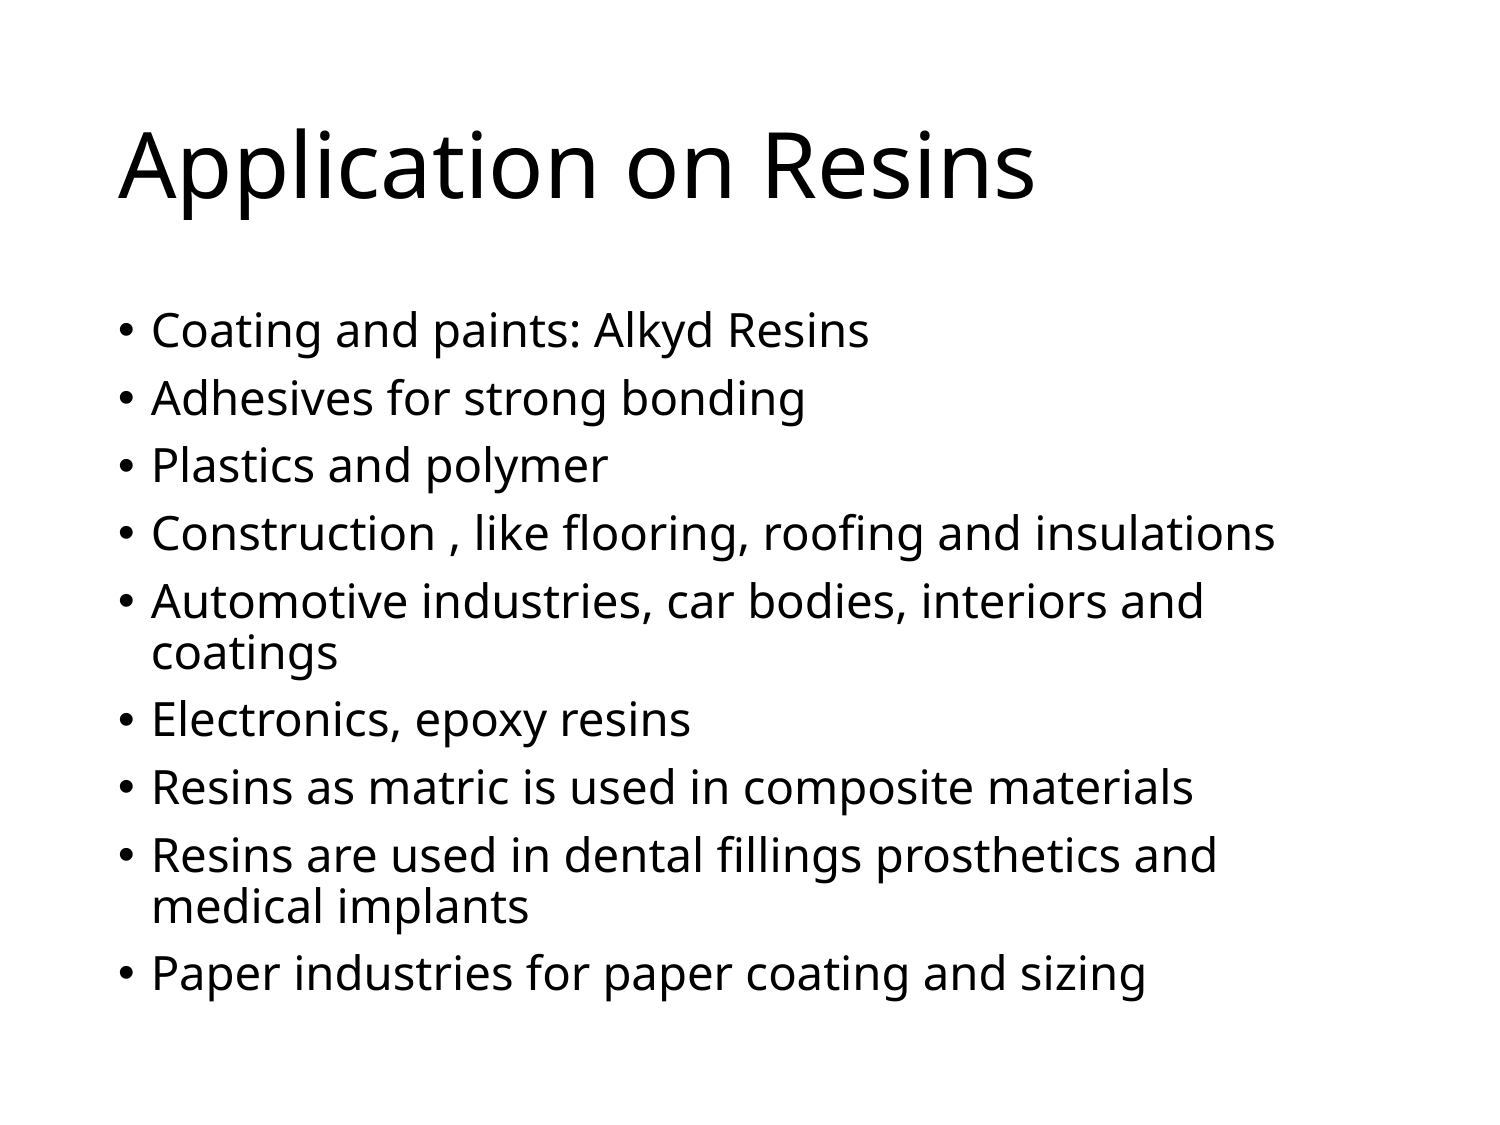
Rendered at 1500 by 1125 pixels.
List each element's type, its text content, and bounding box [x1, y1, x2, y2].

title Application on Resins [103, 59, 1397, 278]
list Coating and paints: Alkyd Resins Adhesives for strong bonding Plastics and polymer Construction , like flooring, roofing and insulations Automotive industries, car bodies, interiors and coatings Electronics, epoxy resins Resins as matric is used in composite materials Resins are used in dental fillings prosthetics and medical implants Paper industries for paper coating and sizing [103, 299, 1397, 1014]
